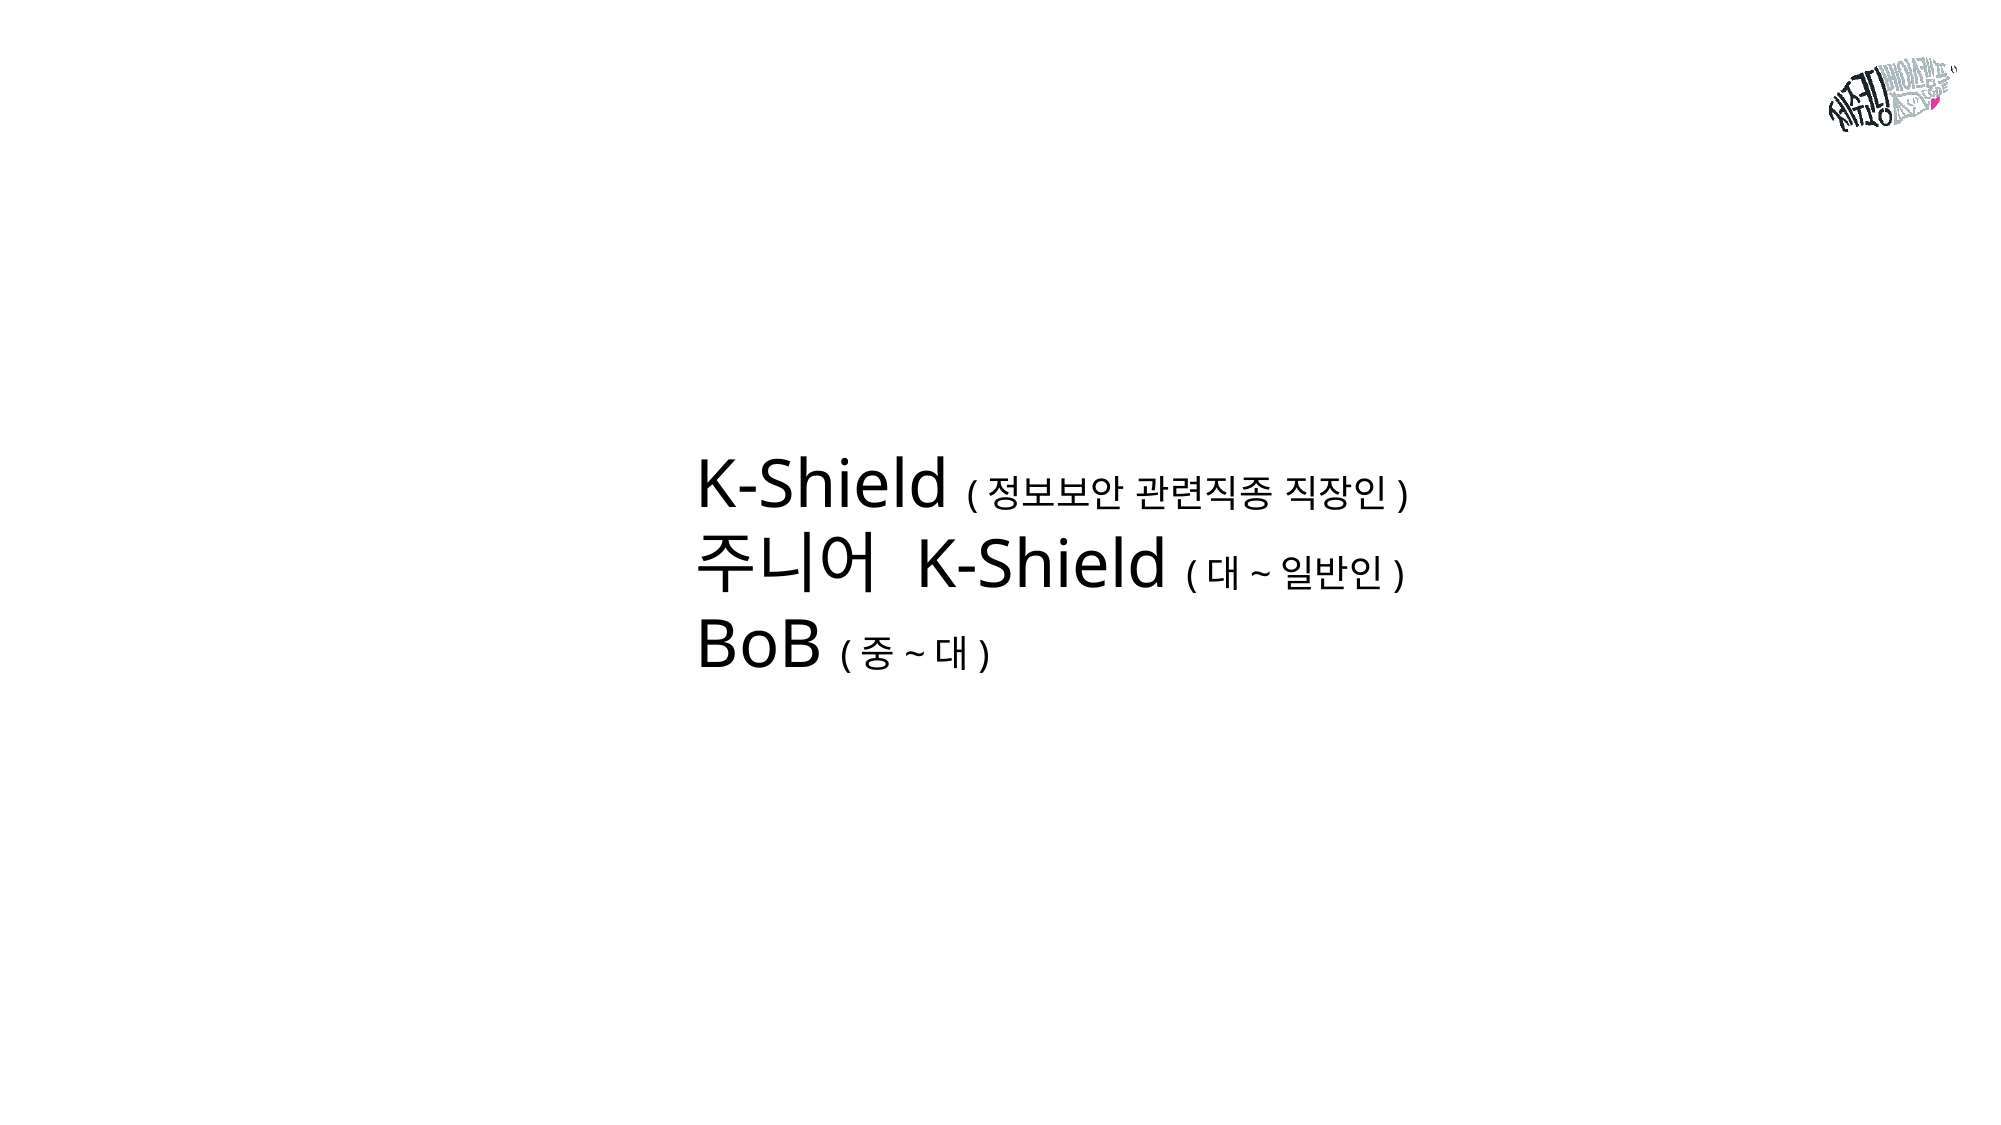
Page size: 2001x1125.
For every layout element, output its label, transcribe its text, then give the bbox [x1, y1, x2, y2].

text_box K-Shield (정보보안 관련직종 직장인) 주니어 K-Shield (대~일반인) BoB (중~대) [681, 433, 1538, 689]
picture [1829, 57, 1957, 133]
